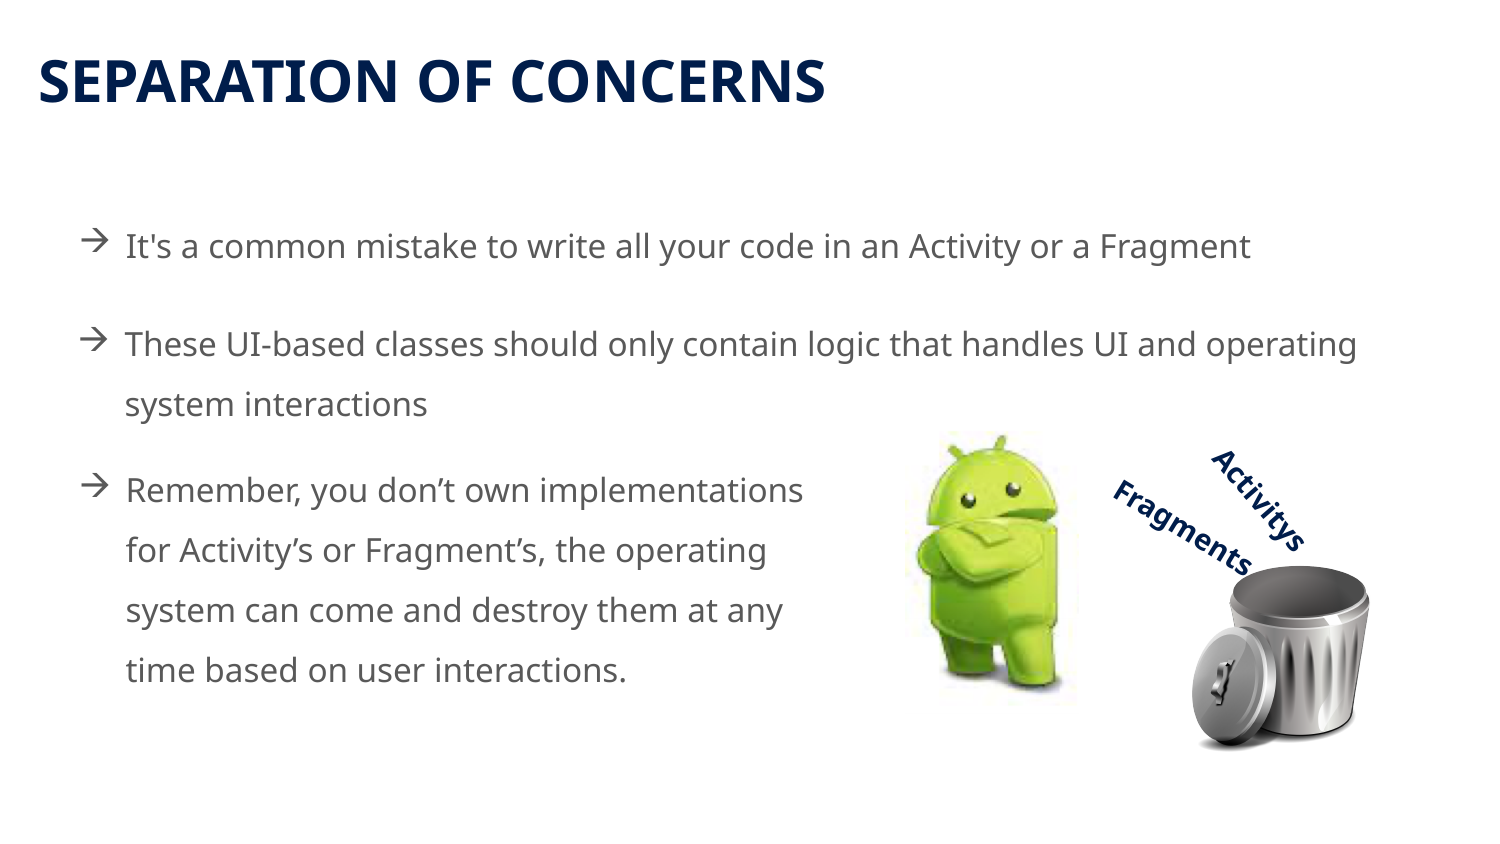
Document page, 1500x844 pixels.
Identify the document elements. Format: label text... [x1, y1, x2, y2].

text_box Remember, you don’t own implementations for Activity’s or Fragment’s, the operating system can come and destroy them at any time based on user interactions. [42, 377, 846, 762]
picture [905, 428, 1080, 714]
list It's a common mistake to write all your code in an Activity or a Fragment [43, 141, 1404, 329]
text_box Fragments [1091, 457, 1282, 562]
picture [1190, 564, 1371, 752]
text_box These UI-based classes should only contain logic that handles UI and operating system interactions [41, 269, 1403, 458]
title SEPARATION OF CONCERNS [23, 29, 1421, 158]
text_box Activitys [1191, 424, 1349, 562]
